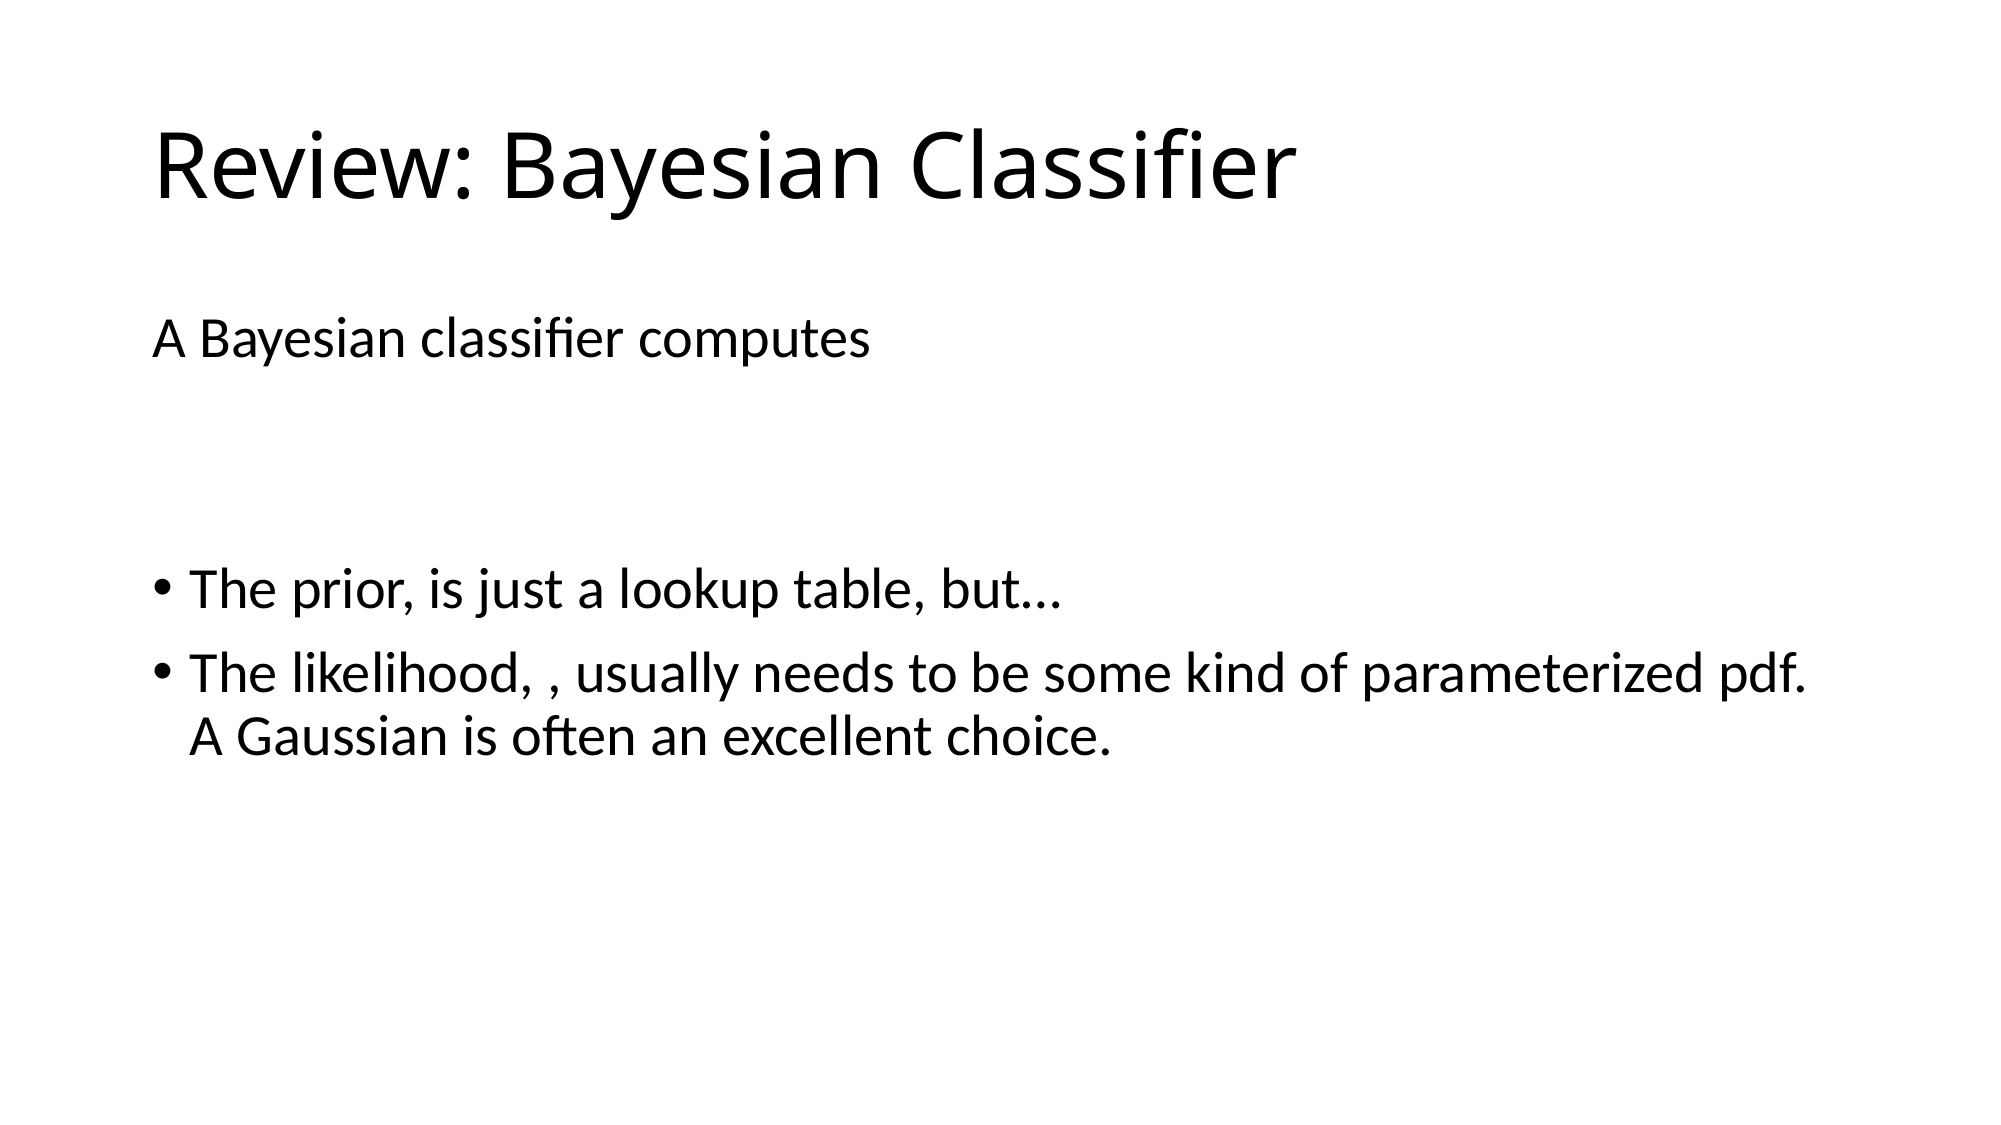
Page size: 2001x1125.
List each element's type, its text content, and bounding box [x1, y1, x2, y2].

title Review: Bayesian Classifier [137, 59, 1863, 278]
